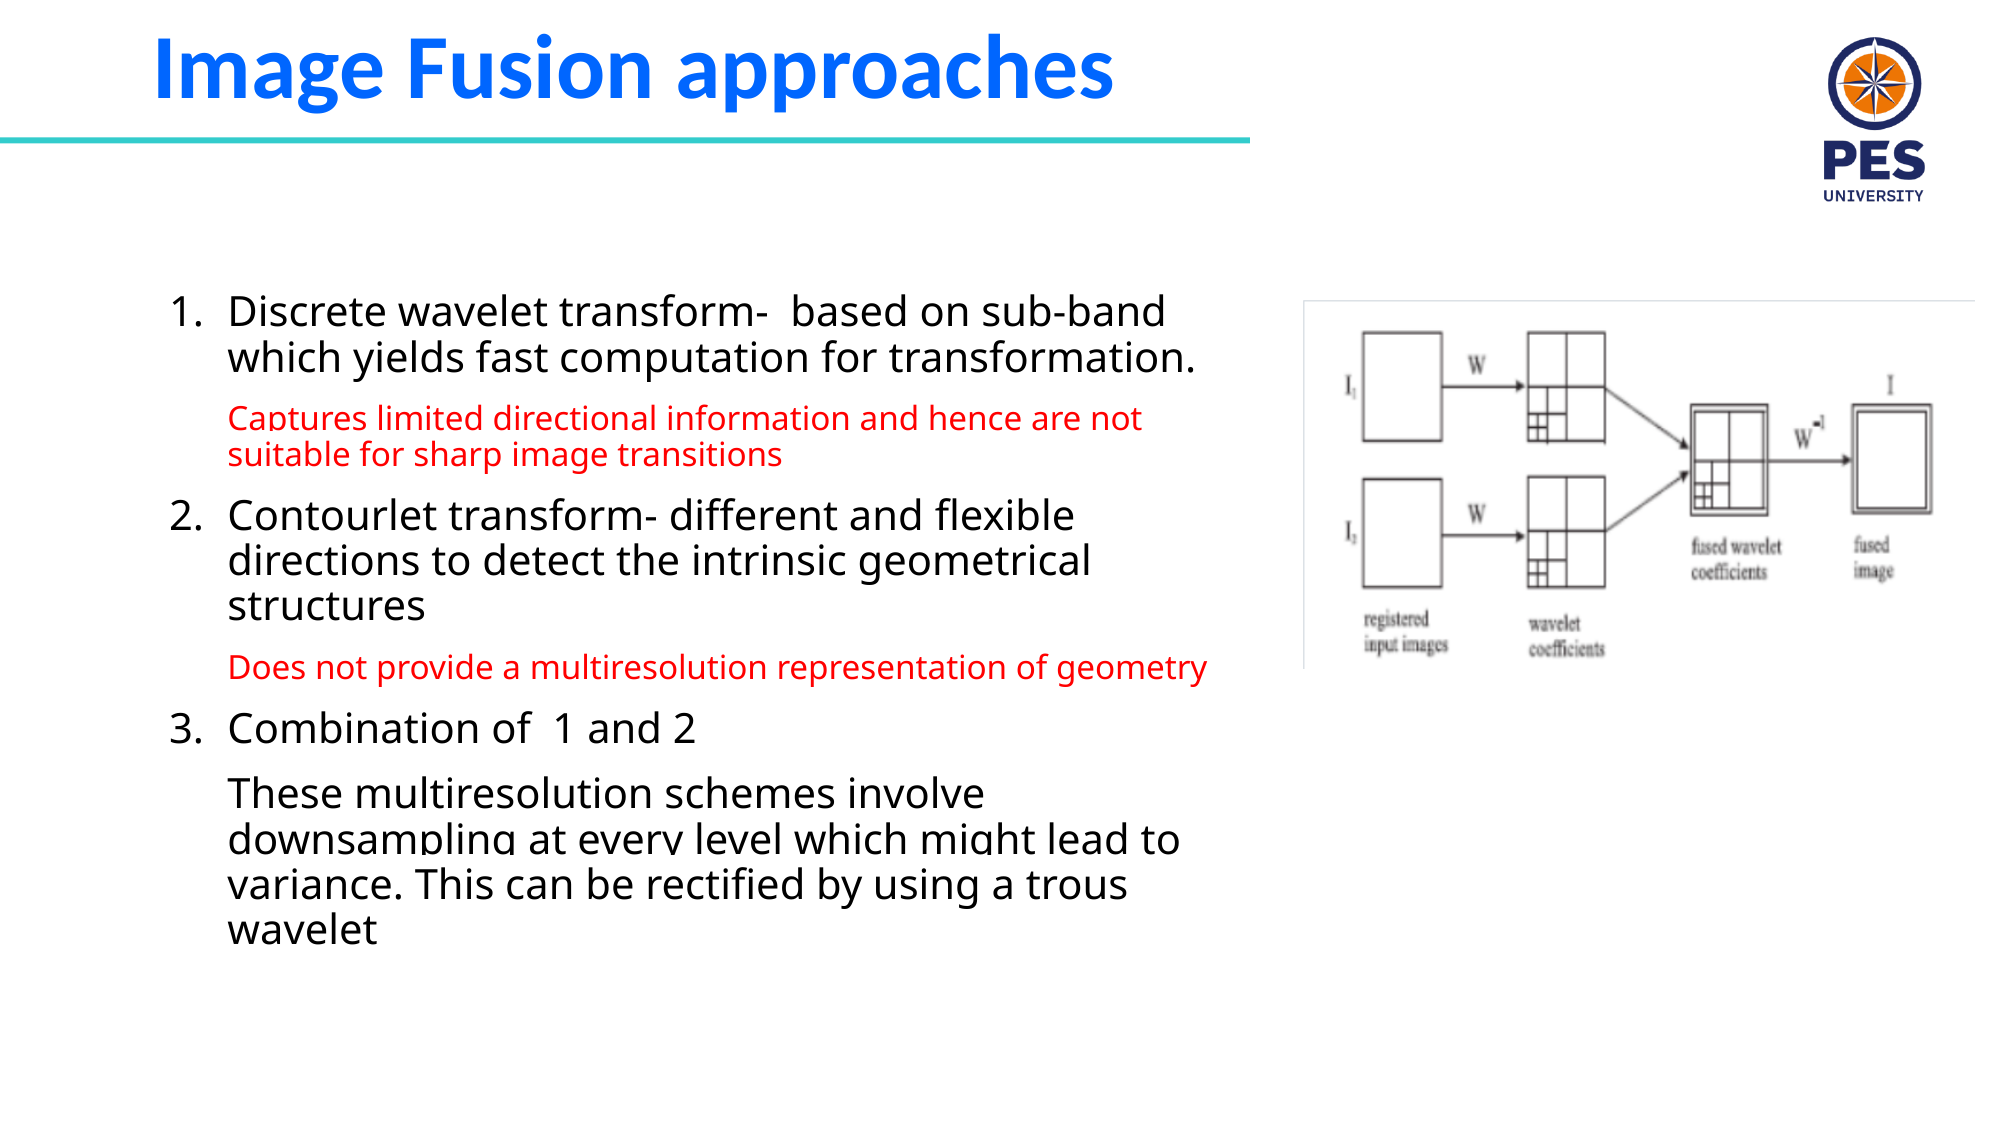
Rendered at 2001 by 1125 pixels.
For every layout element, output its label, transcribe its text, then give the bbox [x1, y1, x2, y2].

title Image Fusion approaches [137, 0, 1863, 138]
list Discrete wavelet transform- based on sub-band which yields fast computation for transformation. Captures limited directional information and hence are not suitable for sharp image transitions Contourlet transform- different and flexible directions to detect the intrinsic geometrical structures Does not provide a multiresolution representation of geometry Combination of 1 and 2 These multiresolution schemes involve downsampling at every level which might lead to variance. This can be rectified by using a trous wavelet [137, 212, 1277, 1014]
picture [1300, 298, 1976, 670]
picture [1824, 37, 1925, 206]
